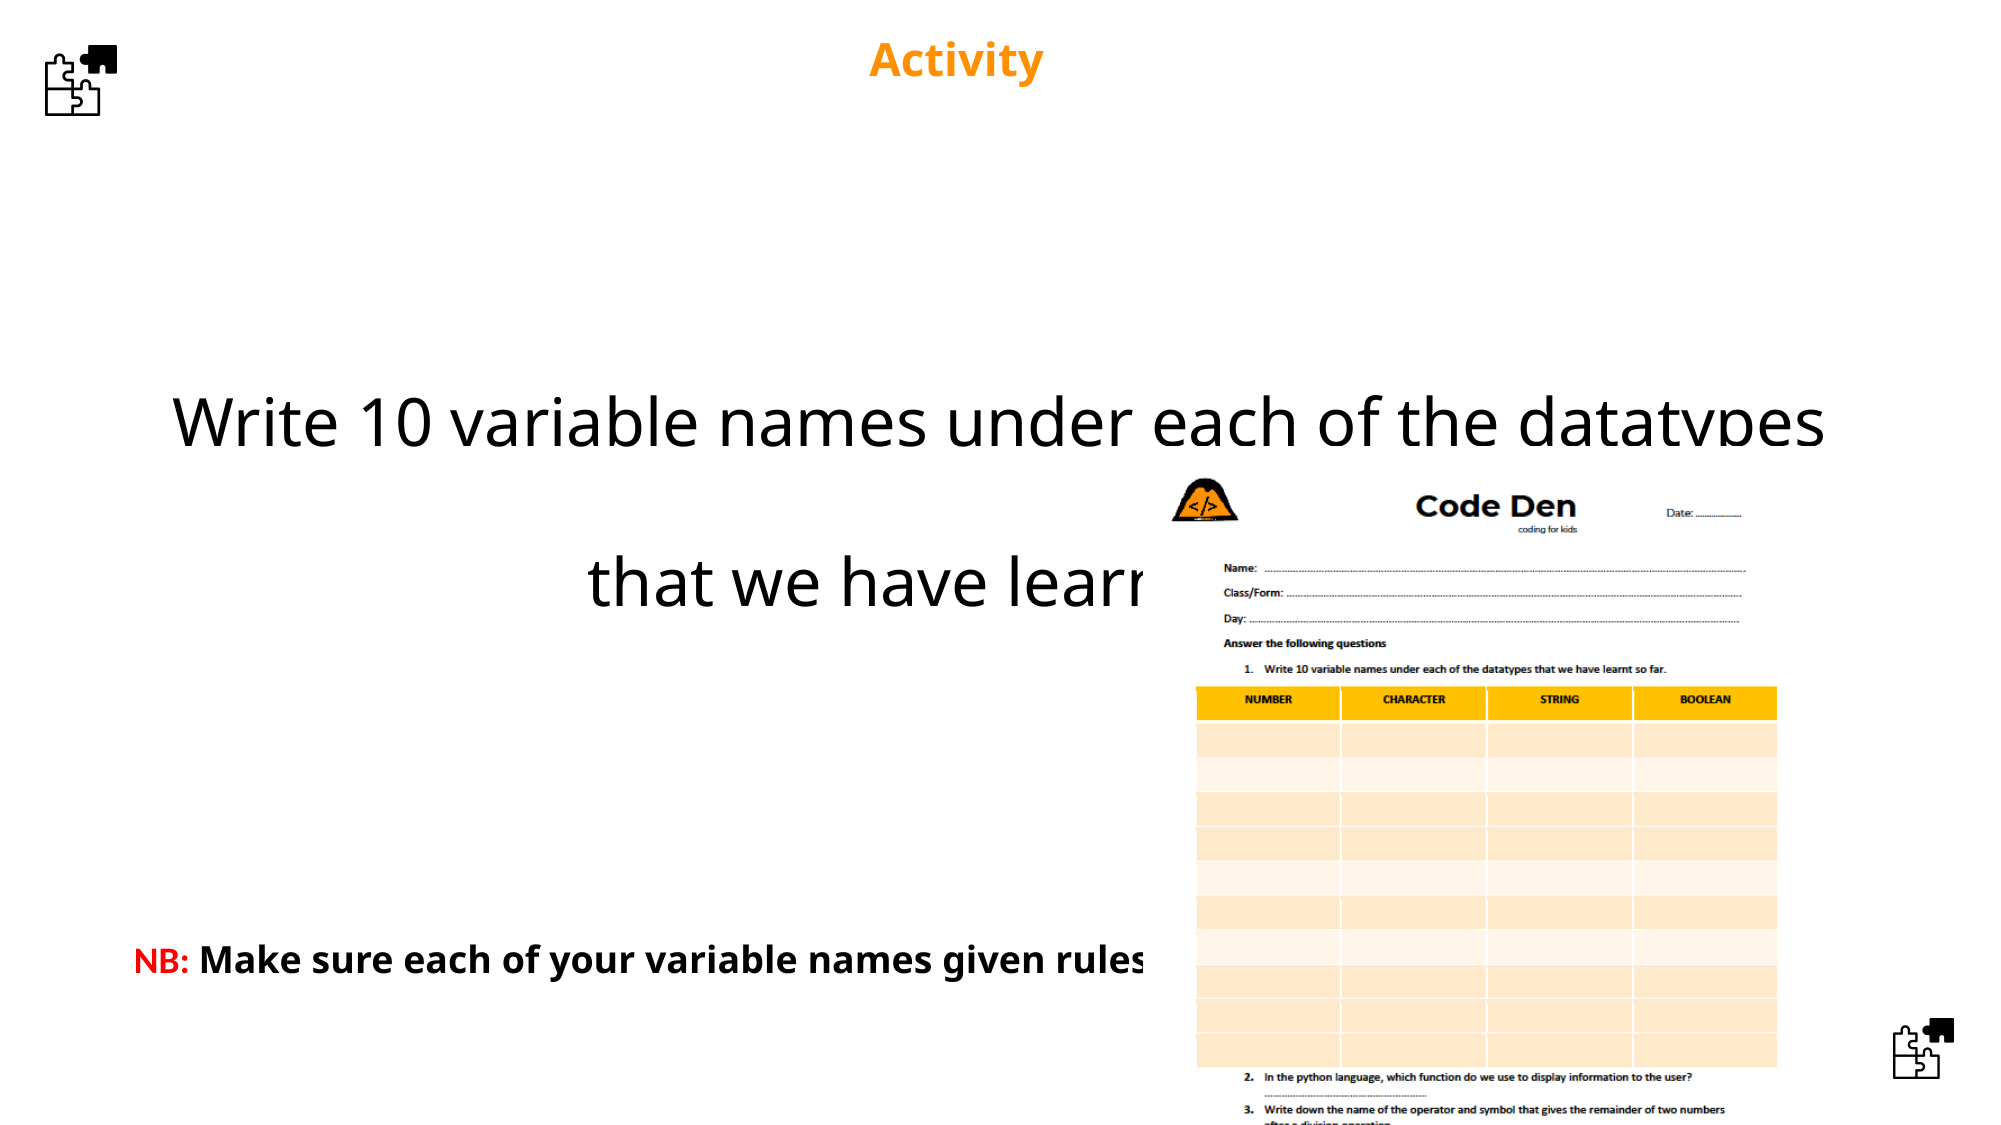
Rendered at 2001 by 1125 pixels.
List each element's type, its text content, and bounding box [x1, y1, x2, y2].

picture [45, 45, 117, 117]
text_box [1143, 446, 1831, 1125]
picture [1893, 1018, 1954, 1079]
text_box NB: Make sure each of your variable names given rules in the slide [119, 928, 1143, 1033]
text_box Write 10 variable names under each of the datatypes that we have learnt so far. [108, 292, 1892, 788]
text_box Activity [854, 23, 1059, 94]
